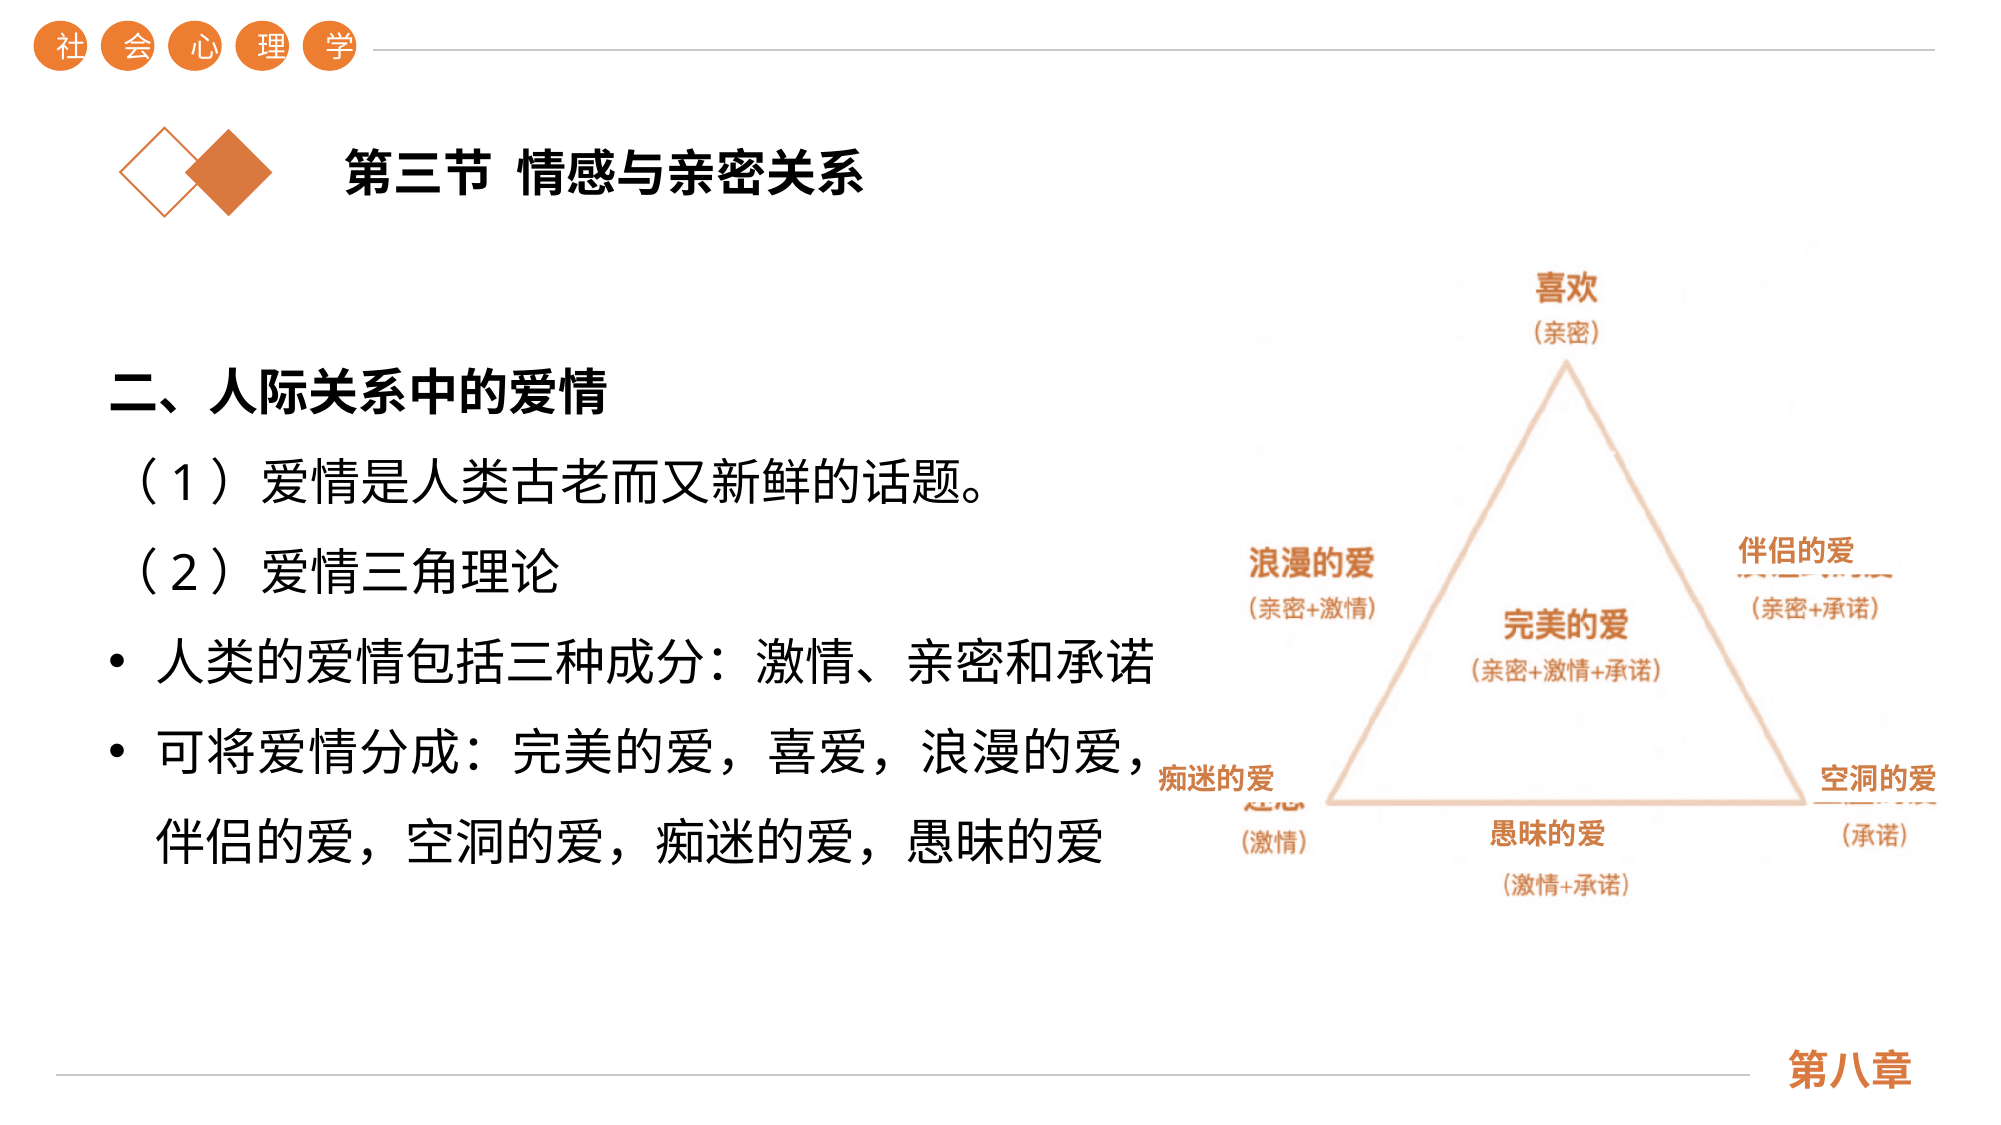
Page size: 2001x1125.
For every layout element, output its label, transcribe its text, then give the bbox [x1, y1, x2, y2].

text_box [1143, 240, 1981, 906]
text_box 二、人际关系中的爱情 （1）爱情是人类古老而又新鲜的话题。 （2）爱情三角理论 人类的爱情包括三种成分：激情、亲密和承诺 可将爱情分成：完美的爱，喜爱，浪漫的爱，伴侣的爱，空洞的爱，痴迷的爱，愚昧的爱 [93, 323, 1190, 968]
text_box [33, 20, 357, 71]
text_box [120, 127, 273, 217]
text_box 第八章 [1772, 1040, 2000, 1101]
text_box 第三节 情感与亲密关系 [328, 134, 881, 209]
